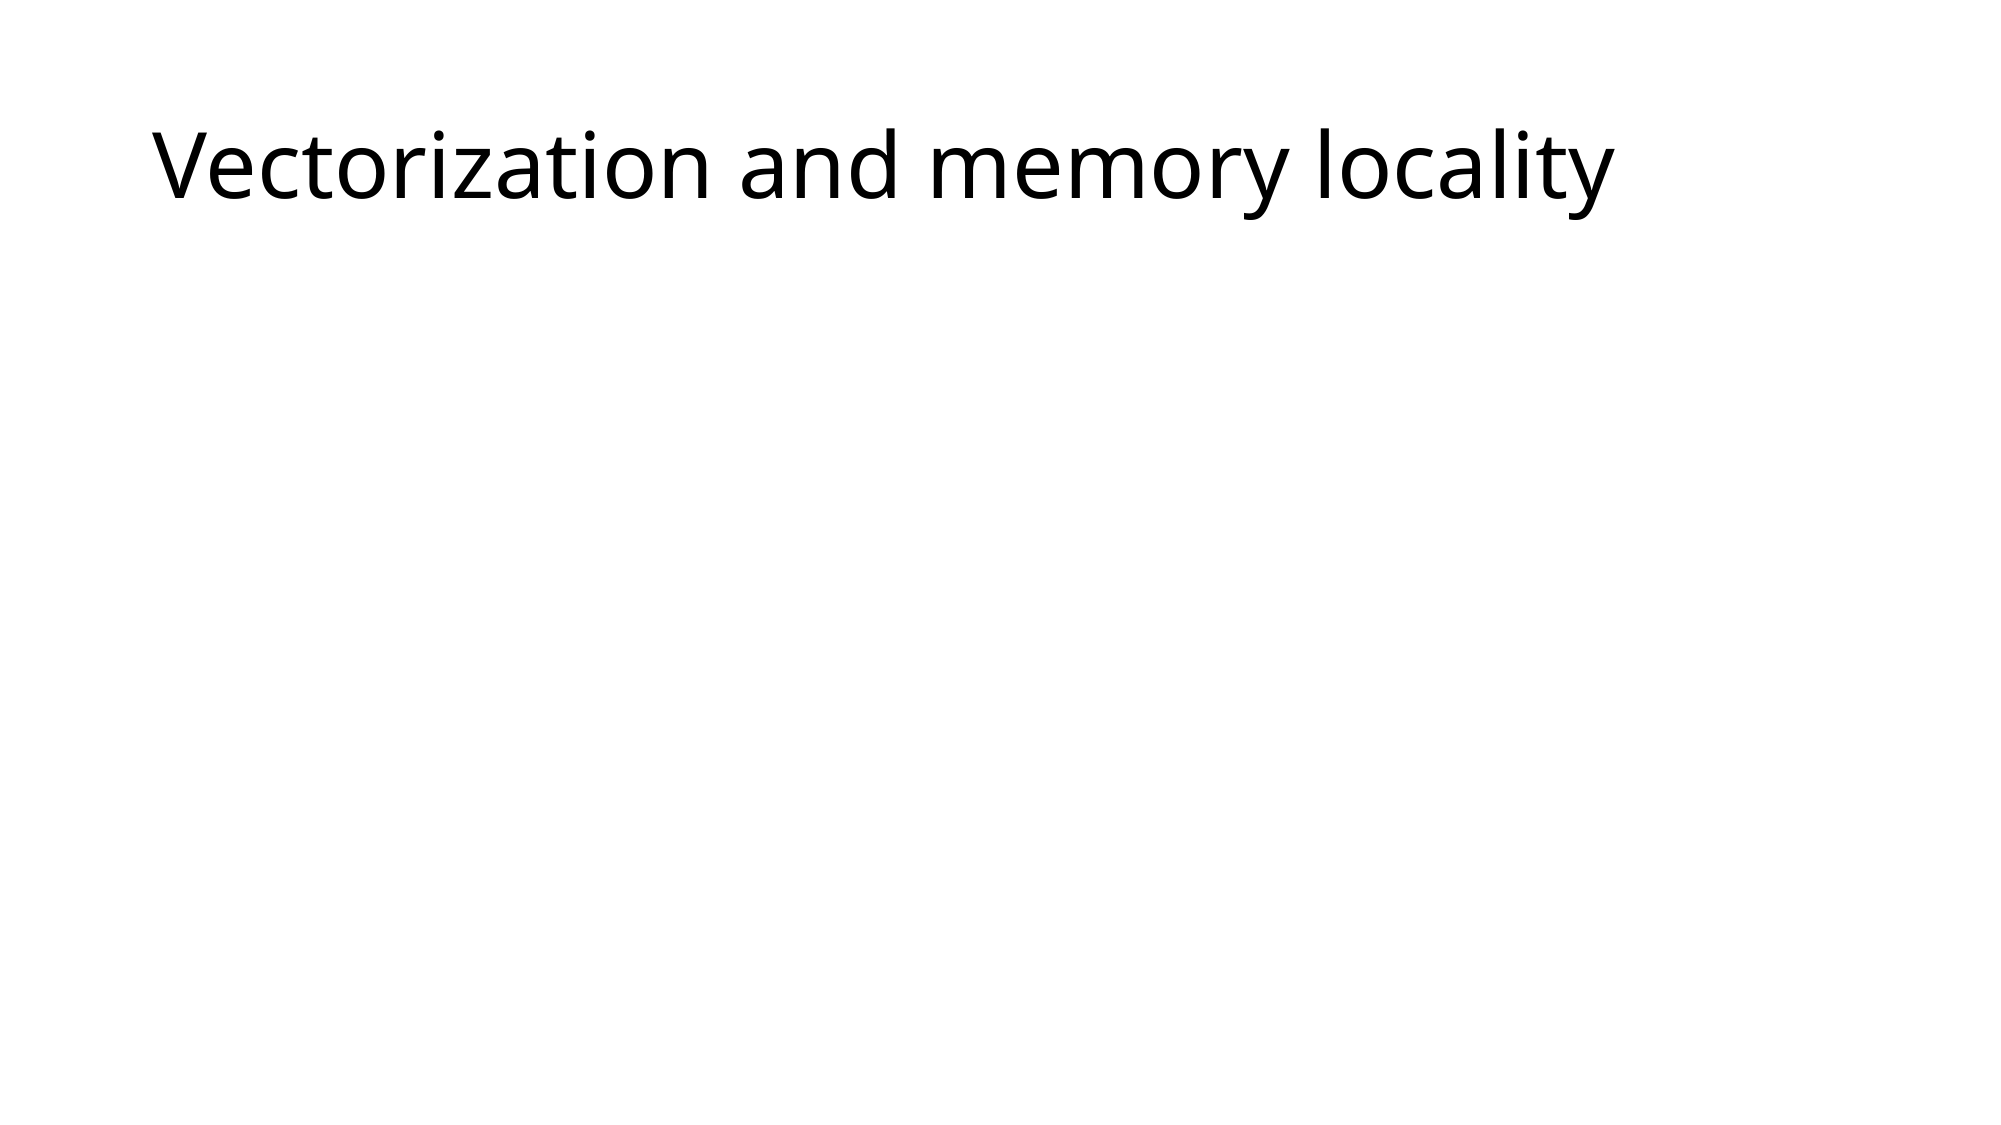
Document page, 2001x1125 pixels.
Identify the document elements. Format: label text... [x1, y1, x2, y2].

title Vectorization and memory locality [137, 59, 1863, 278]
